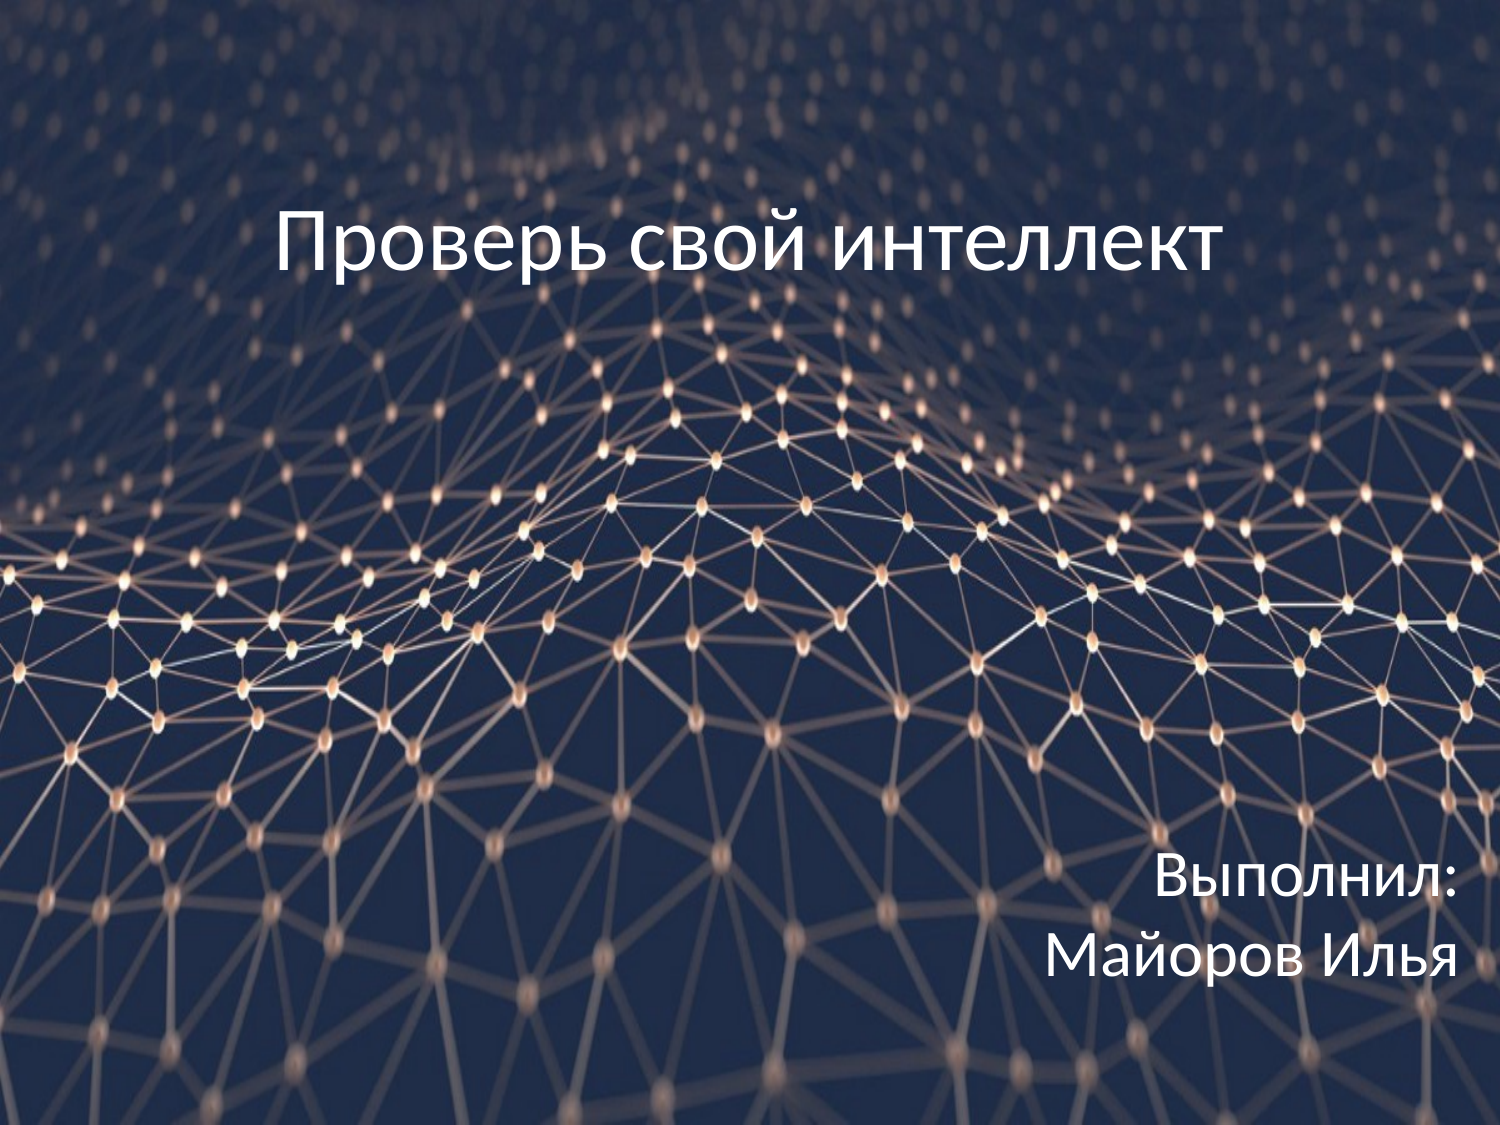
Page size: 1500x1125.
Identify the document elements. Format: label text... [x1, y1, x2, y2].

picture [0, 0, 1500, 1125]
subtitle Выполнил: Майоров Илья [879, 822, 1476, 1110]
title Проверь свой интеллект [112, 113, 1388, 355]
